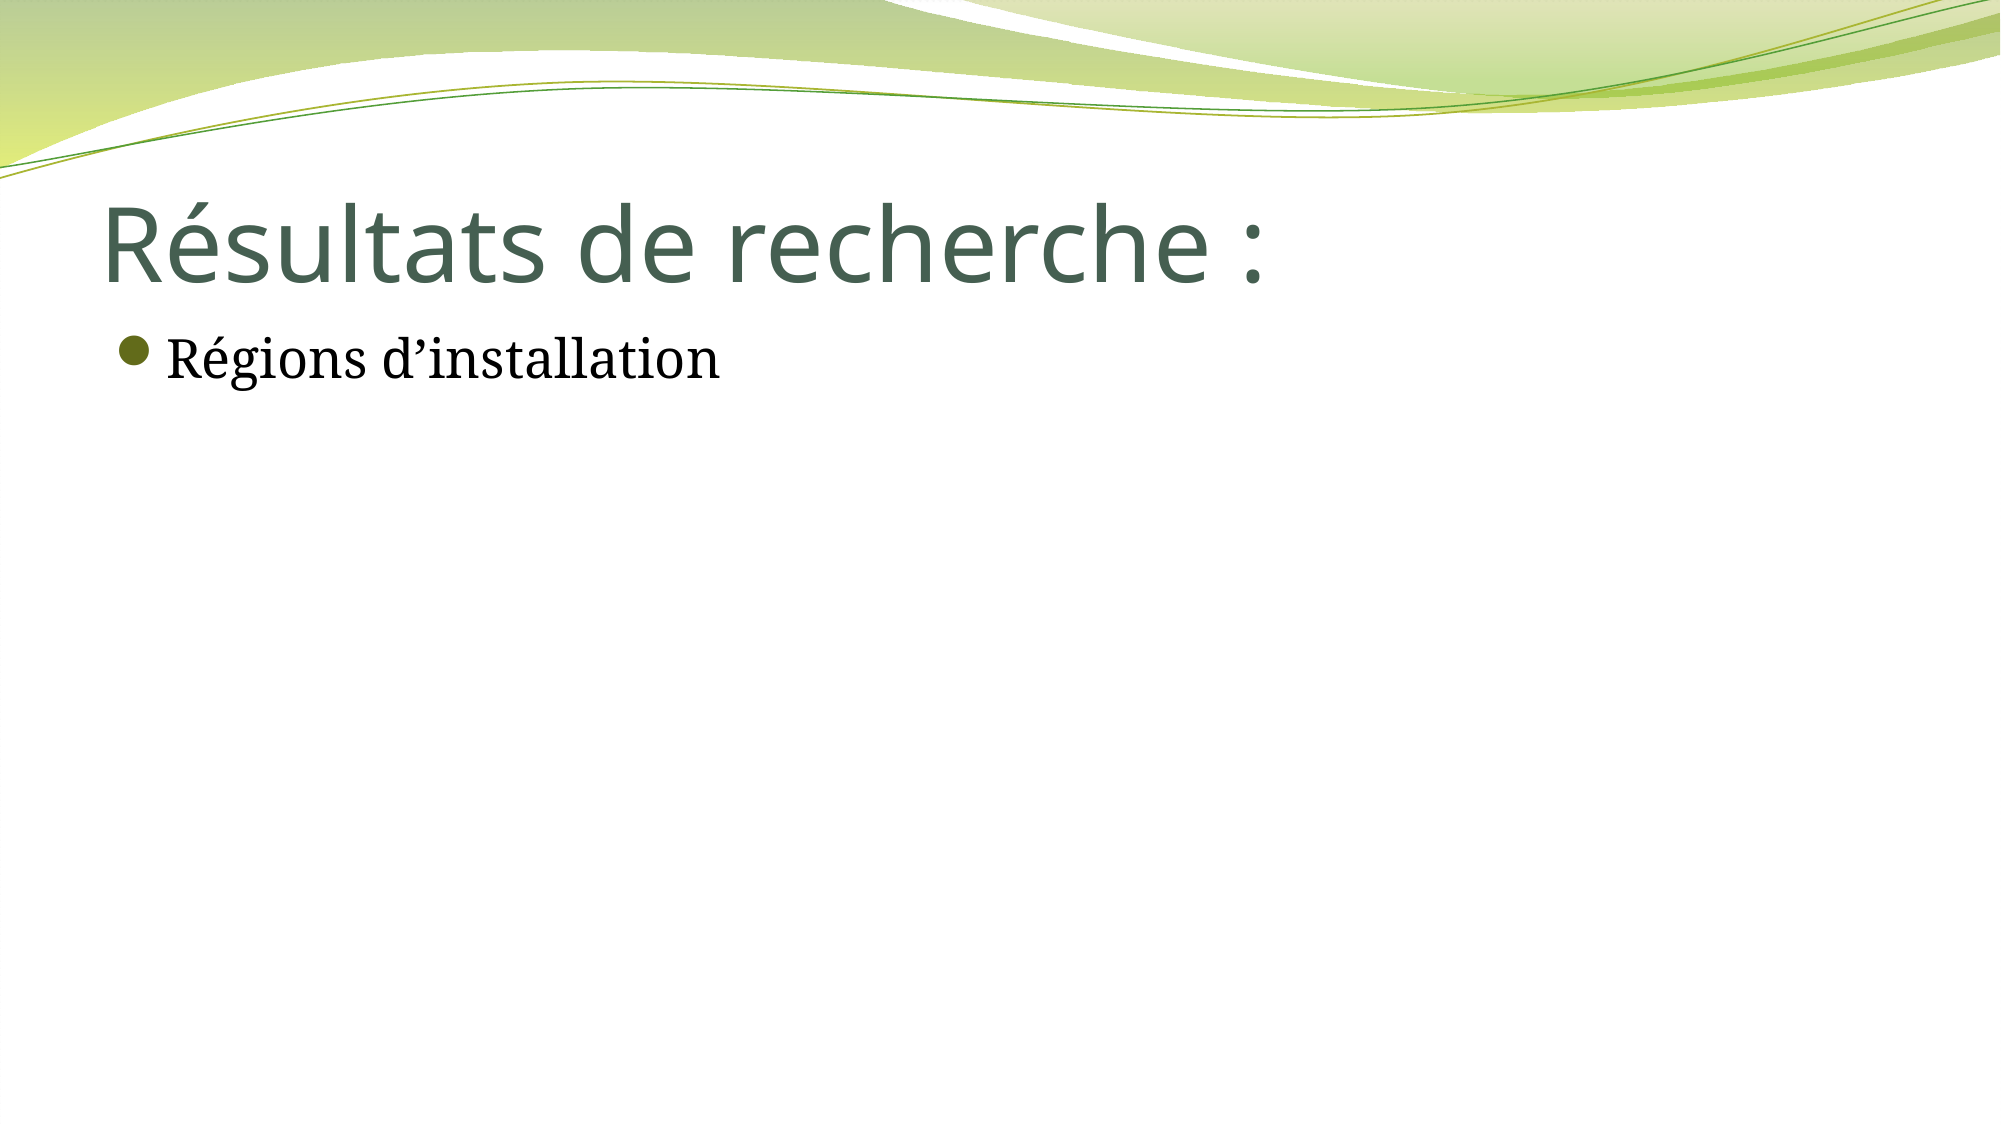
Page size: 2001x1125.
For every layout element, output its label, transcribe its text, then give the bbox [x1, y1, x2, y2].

title Résultats de recherche : [99, 115, 1900, 303]
list Régions d’installation [99, 317, 1900, 1038]
